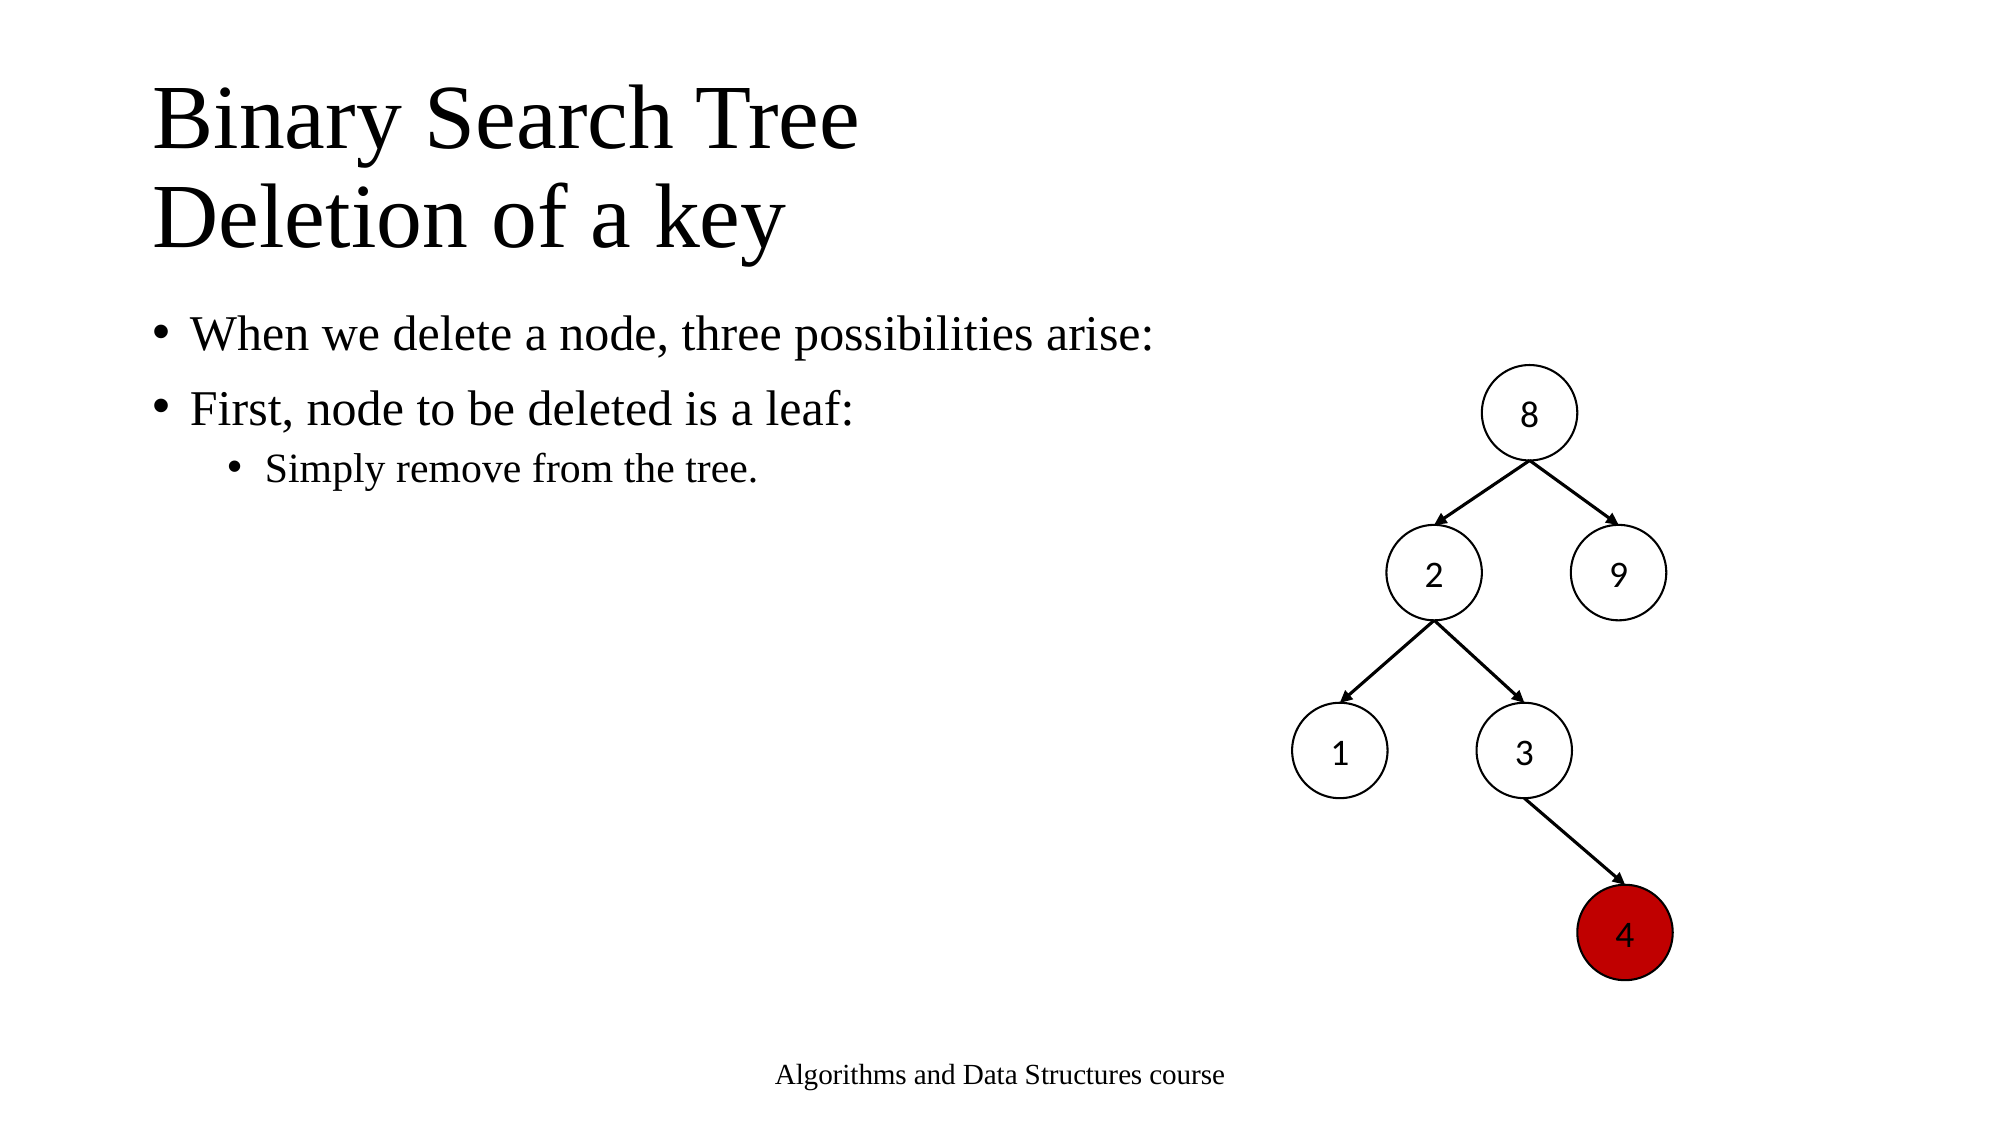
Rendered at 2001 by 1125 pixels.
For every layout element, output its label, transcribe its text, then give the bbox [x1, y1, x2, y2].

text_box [1524, 798, 1625, 885]
footer Algorithms and Data Structures course [662, 1042, 1338, 1103]
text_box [1434, 460, 1530, 525]
text_box 9 [1569, 523, 1668, 622]
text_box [1530, 460, 1619, 525]
list When we delete a node, three possibilities arise: First, node to be deleted is a leaf: Simply remove from the tree. [137, 299, 1863, 1014]
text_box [1339, 620, 1434, 703]
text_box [1434, 620, 1525, 703]
text_box 2 [1385, 523, 1483, 620]
title Binary Search Tree Deletion of a key [137, 59, 1863, 278]
text_box 1 [1291, 701, 1389, 800]
text_box 4 [1576, 883, 1674, 982]
text_box 3 [1475, 701, 1574, 800]
text_box 8 [1480, 363, 1579, 460]
